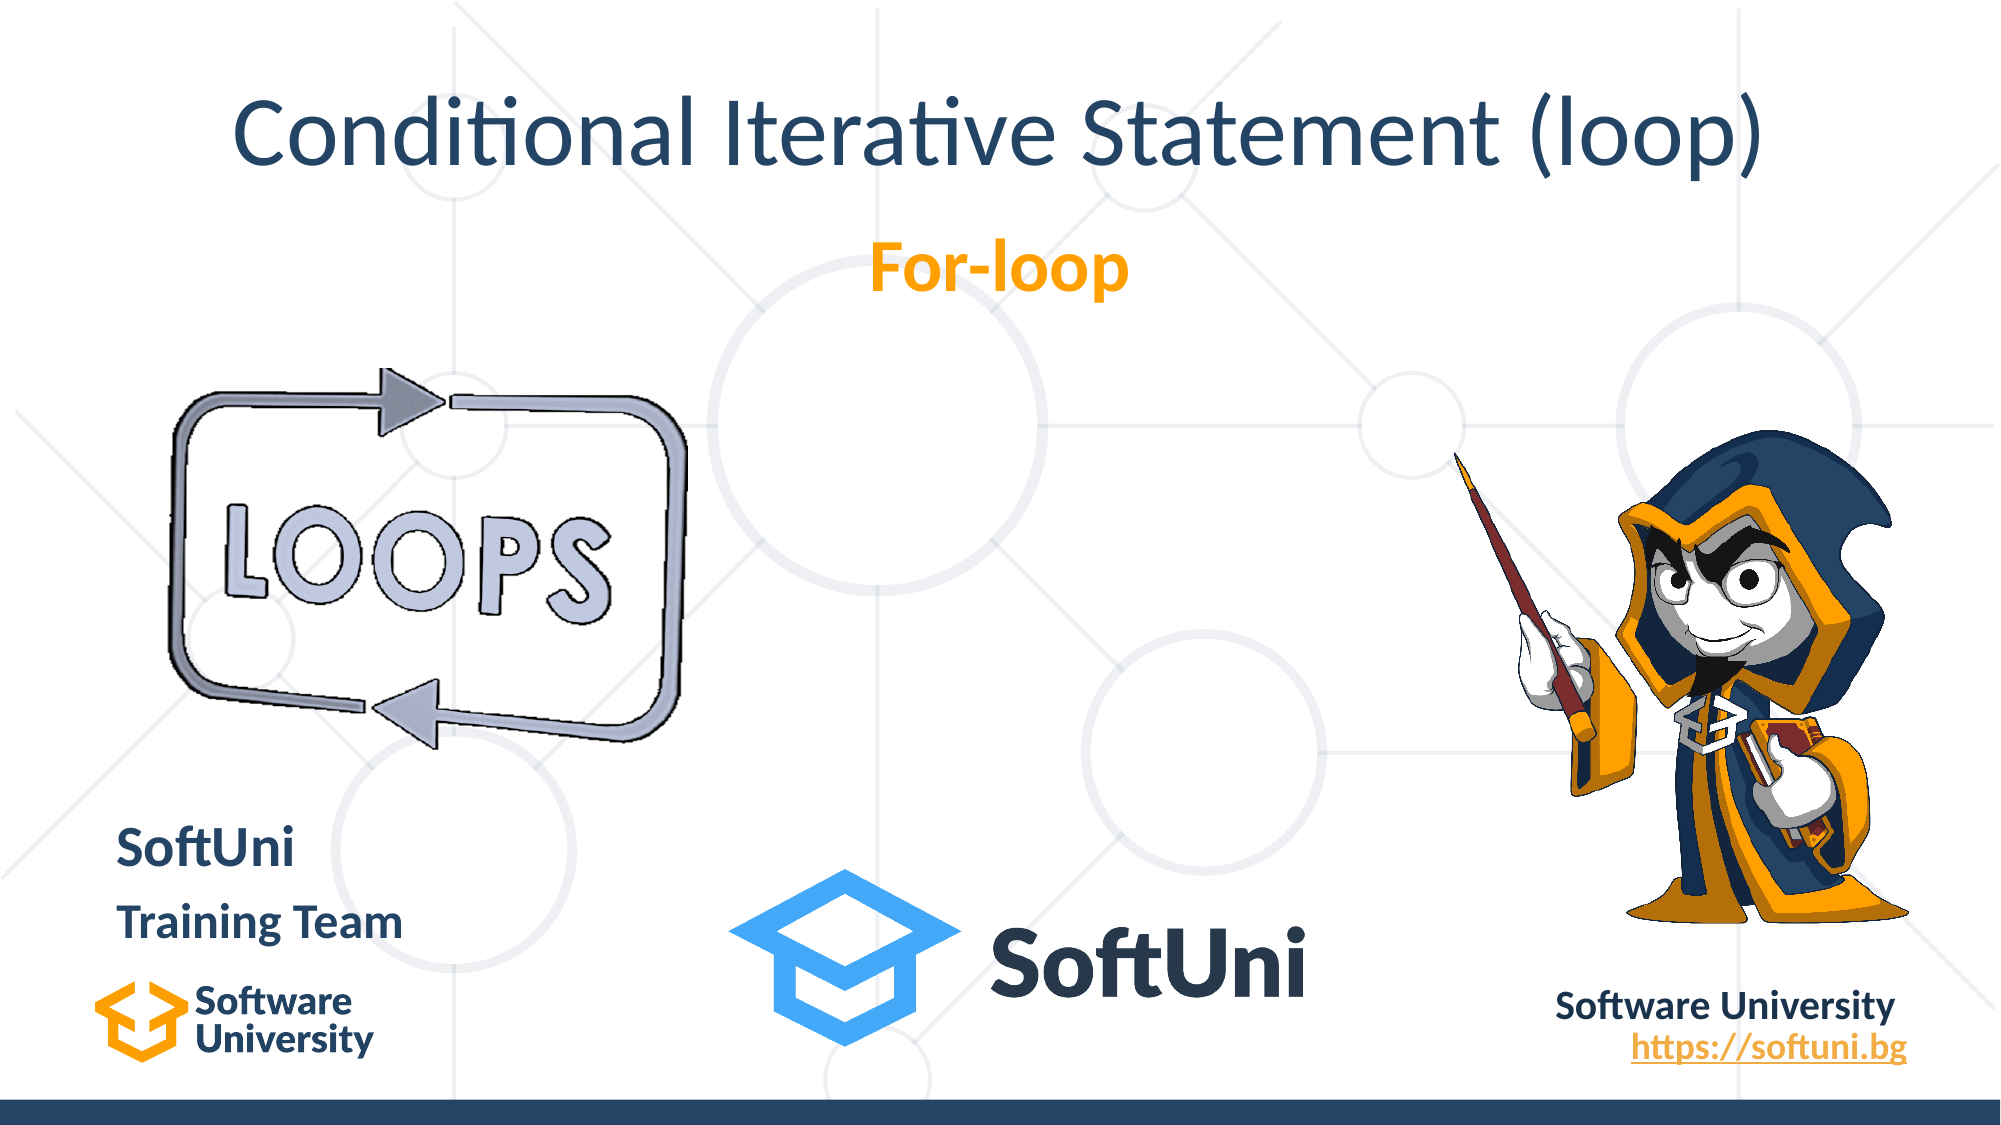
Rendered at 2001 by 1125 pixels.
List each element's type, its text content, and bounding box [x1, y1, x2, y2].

list https://softuni.bg [1625, 1014, 1928, 1072]
list Training Team [110, 880, 650, 954]
subtitle For-loop [90, 206, 1910, 423]
title Conditional Iterative Statement (loop) [90, 52, 1910, 198]
list SoftUni [110, 800, 595, 880]
picture [166, 367, 688, 755]
picture [709, 850, 1325, 1064]
picture [1451, 428, 1910, 924]
list Software University [1417, 970, 1902, 1034]
picture [83, 970, 384, 1074]
